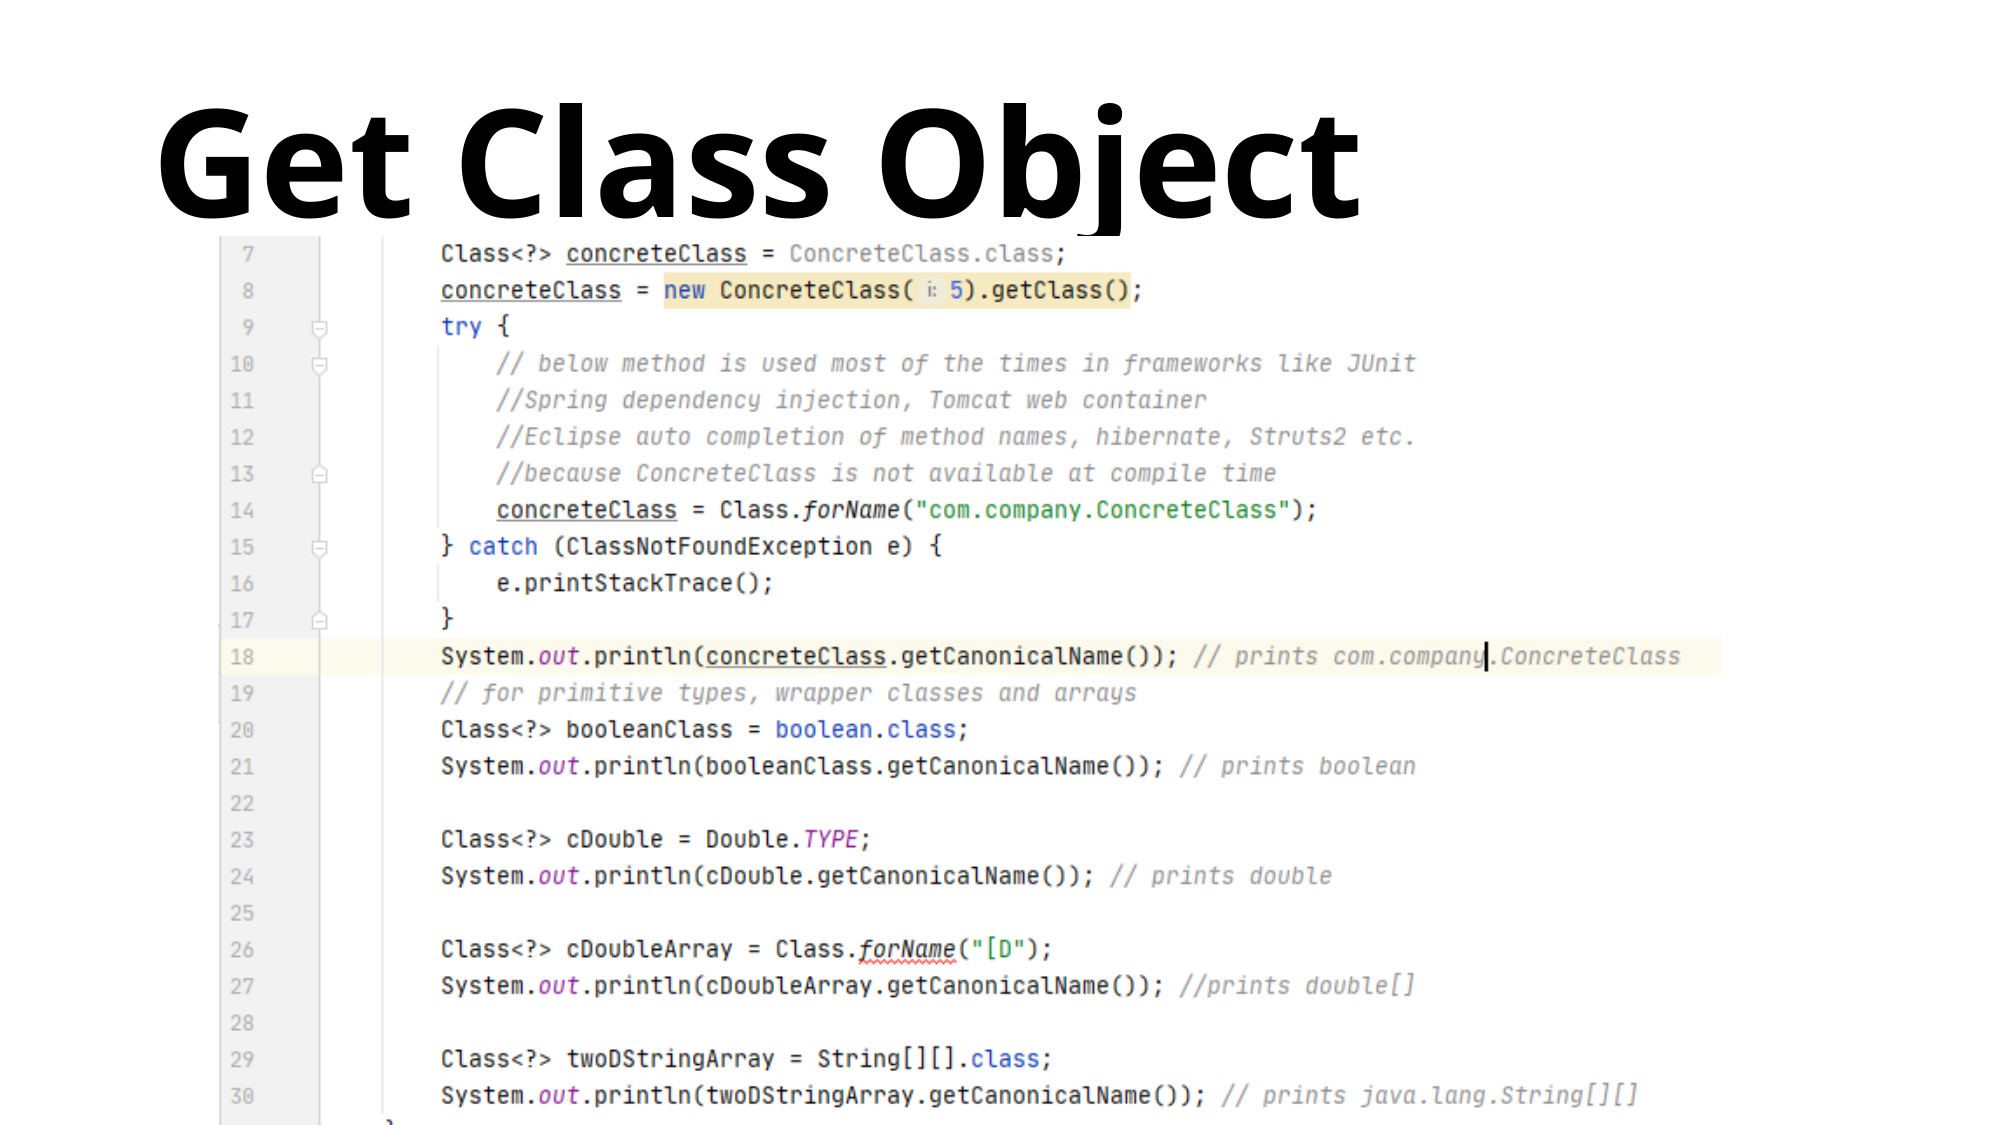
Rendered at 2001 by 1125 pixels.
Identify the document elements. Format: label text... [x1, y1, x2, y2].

title Get Class Object [137, 59, 1863, 278]
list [217, 236, 1722, 1125]
